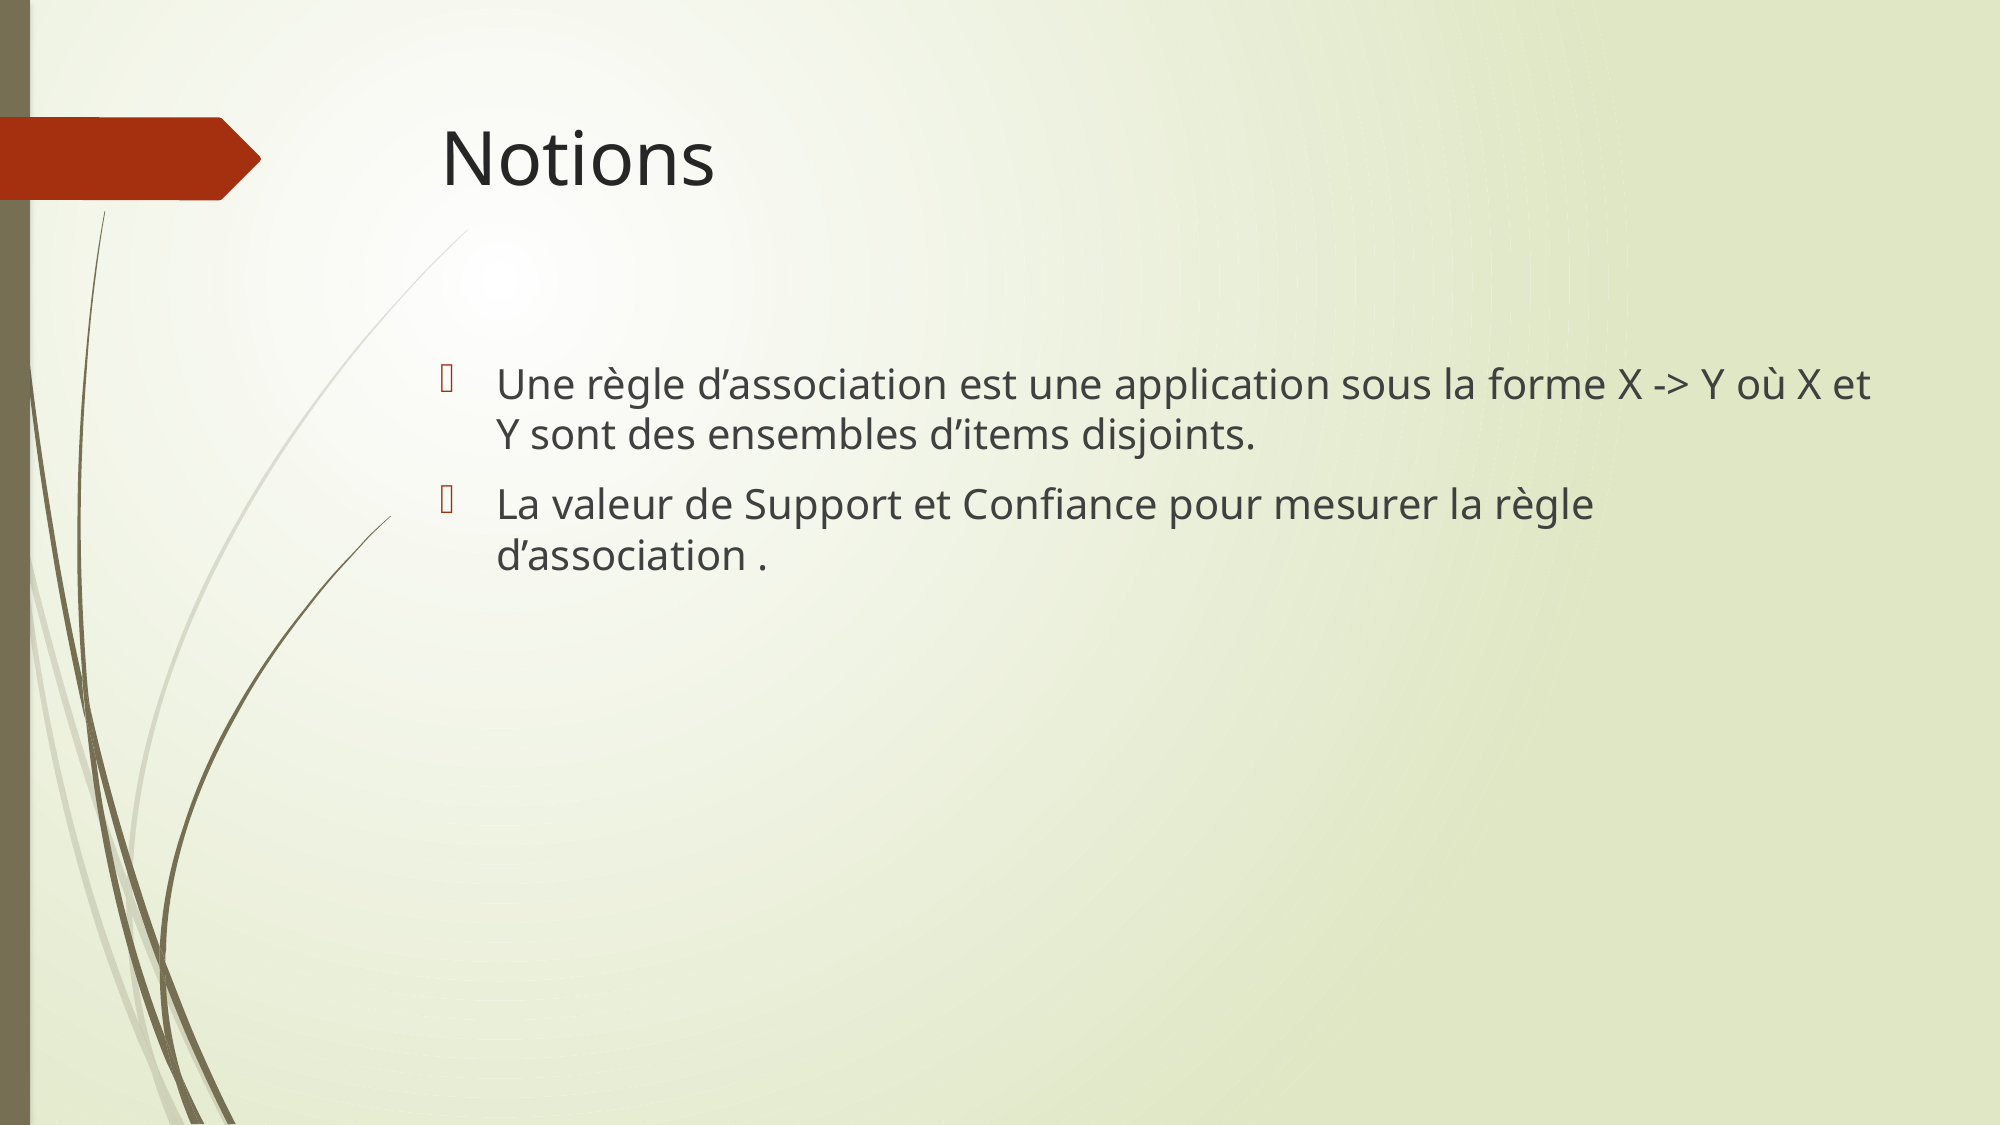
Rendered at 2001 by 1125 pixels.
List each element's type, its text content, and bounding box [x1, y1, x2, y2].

title Notions [425, 102, 1888, 313]
